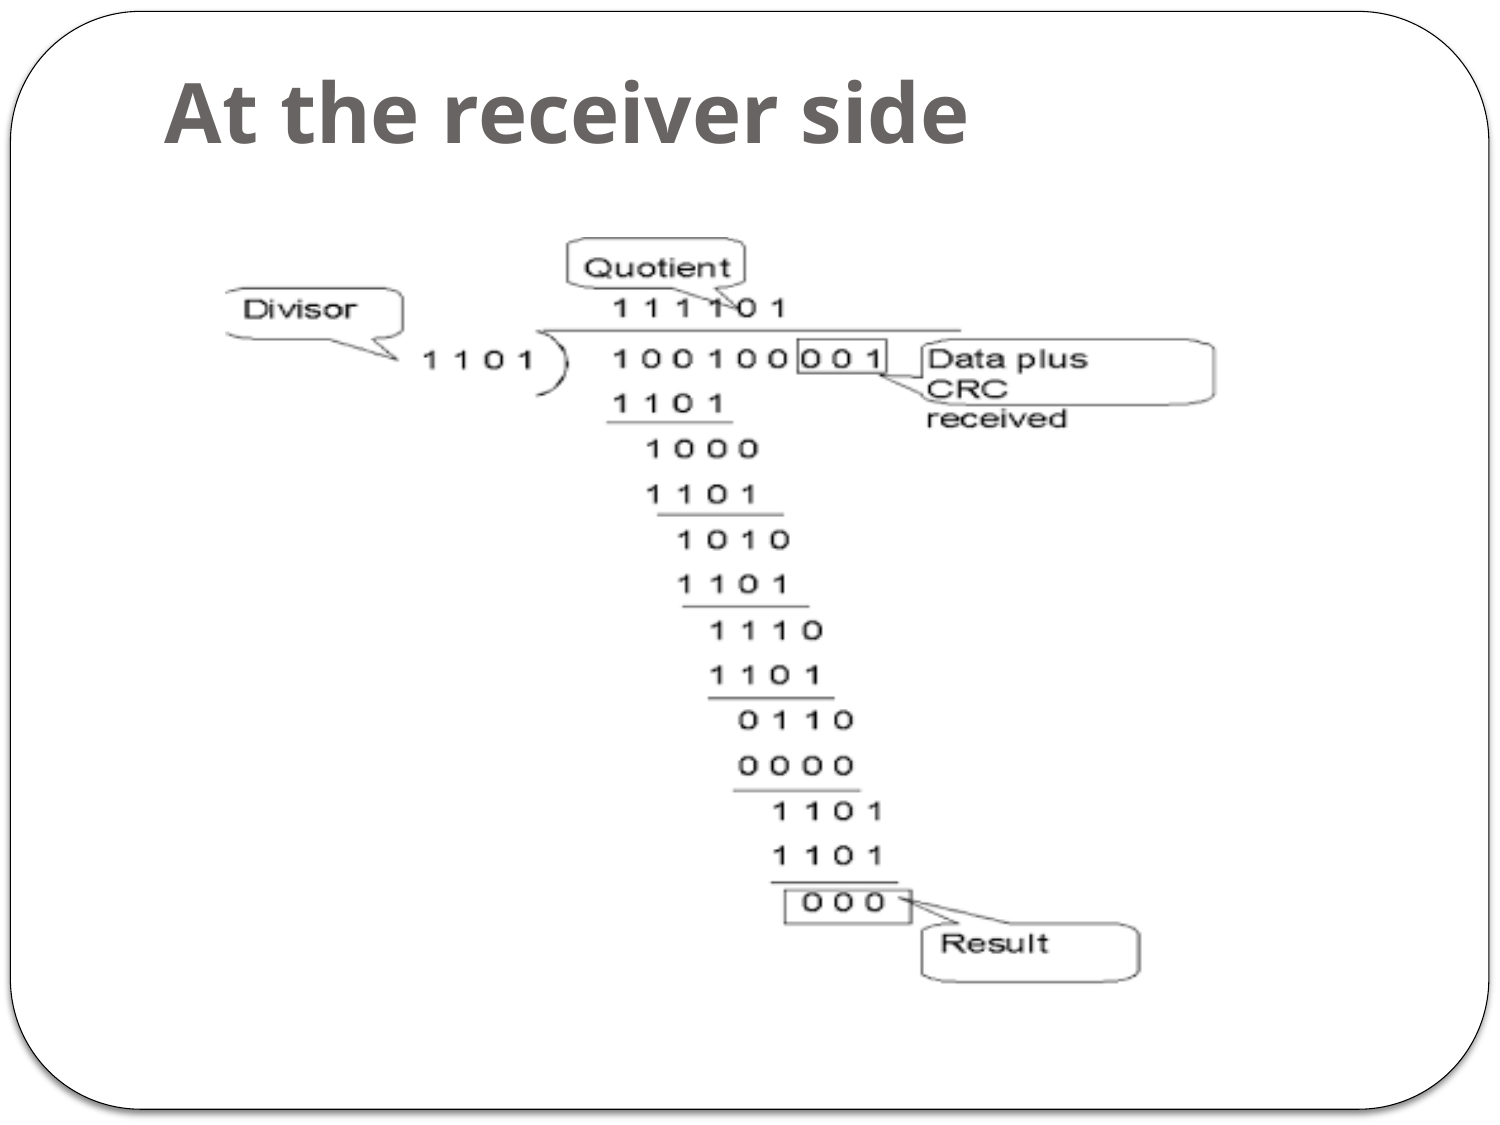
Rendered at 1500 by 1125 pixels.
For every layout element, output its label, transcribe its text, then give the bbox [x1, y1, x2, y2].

text_box At the receiver side [149, 45, 1375, 175]
picture [224, 237, 1238, 988]
